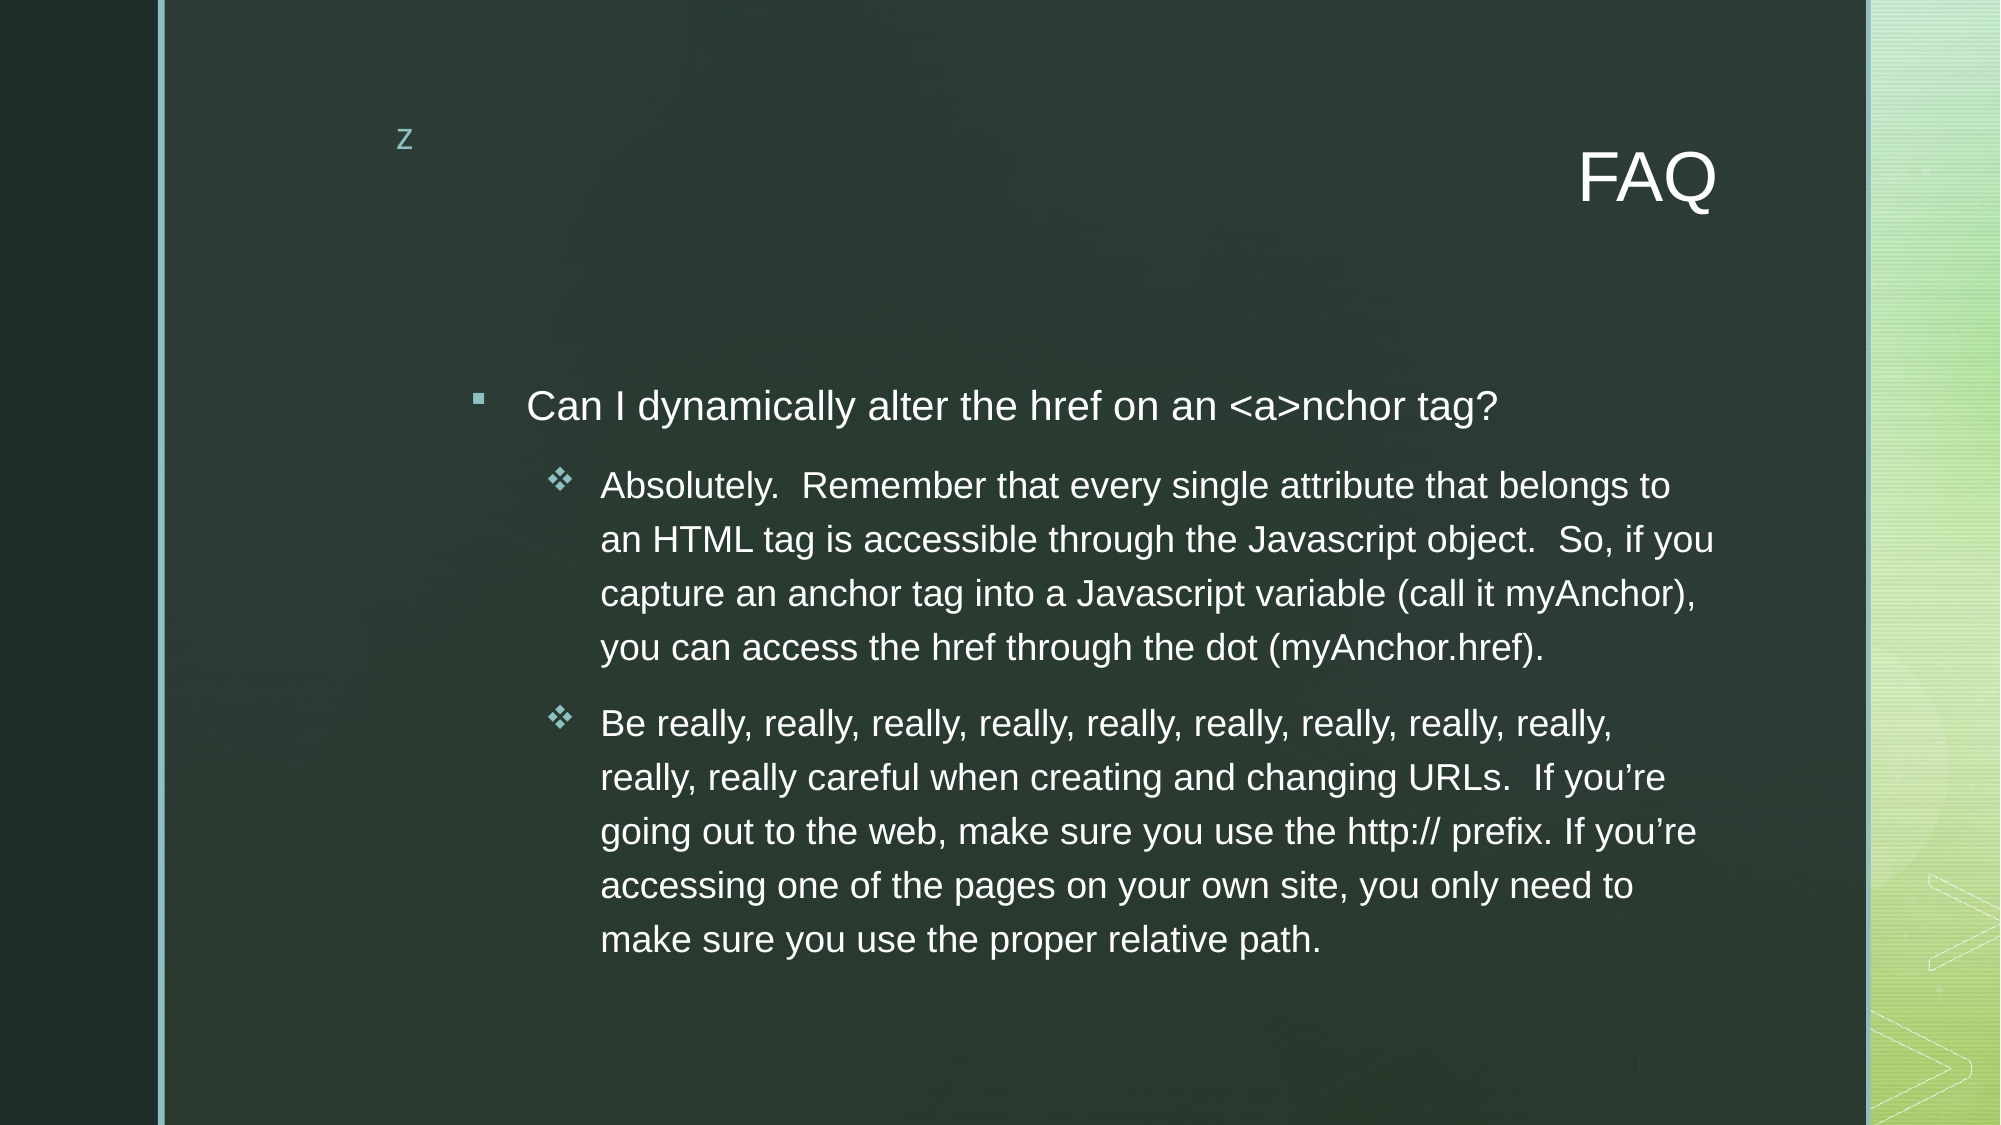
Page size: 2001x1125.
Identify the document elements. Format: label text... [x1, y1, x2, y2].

title FAQ [428, 132, 1734, 310]
list Can I dynamically alter the href on an <a>nchor tag? Absolutely. Remember that every single attribute that belongs to an HTML tag is accessible through the Javascript object. So, if you capture an anchor tag into a Javascript variable (call it myAnchor), you can access the href through the dot (myAnchor.href). Be really, really, really, really, really, really, really, really, really, really, really careful when creating and changing URLs. If you’re going out to the web, make sure you use the http:// prefix. If you’re accessing one of the pages on your own site, you only need to make sure you use the proper relative path. [454, 336, 1734, 993]
picture [1871, 0, 2001, 1125]
